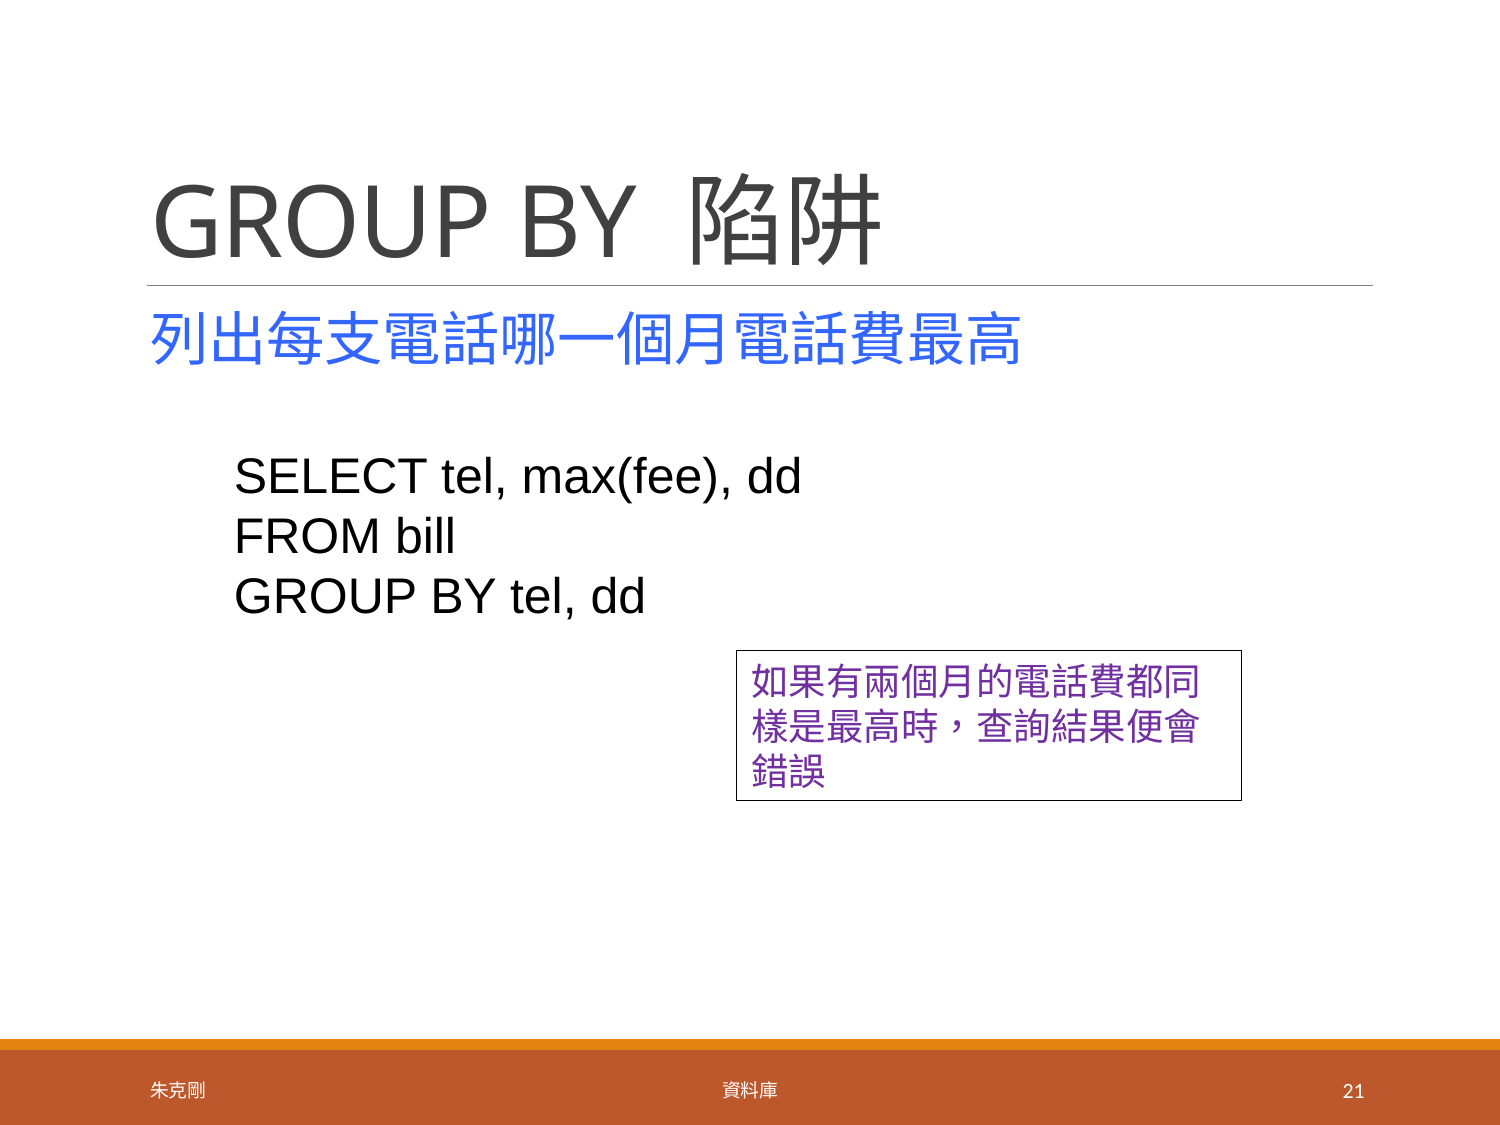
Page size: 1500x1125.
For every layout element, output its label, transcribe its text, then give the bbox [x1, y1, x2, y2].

text_box 如果有兩個月的電話費都同樣是最高時，查詢結果便會錯誤 [736, 650, 1242, 801]
footer 資料庫 [453, 1059, 1047, 1120]
text_box SELECT tel, max(fee), dd FROM bill GROUP BY tel, dd [219, 435, 818, 631]
title GROUP BY 陷阱 [135, 47, 1373, 285]
slide_number 21 [1218, 1059, 1380, 1120]
list 列出每支電話哪一個月電話費最高 [135, 302, 1373, 963]
slide_number 朱克剛 [135, 1059, 440, 1120]
